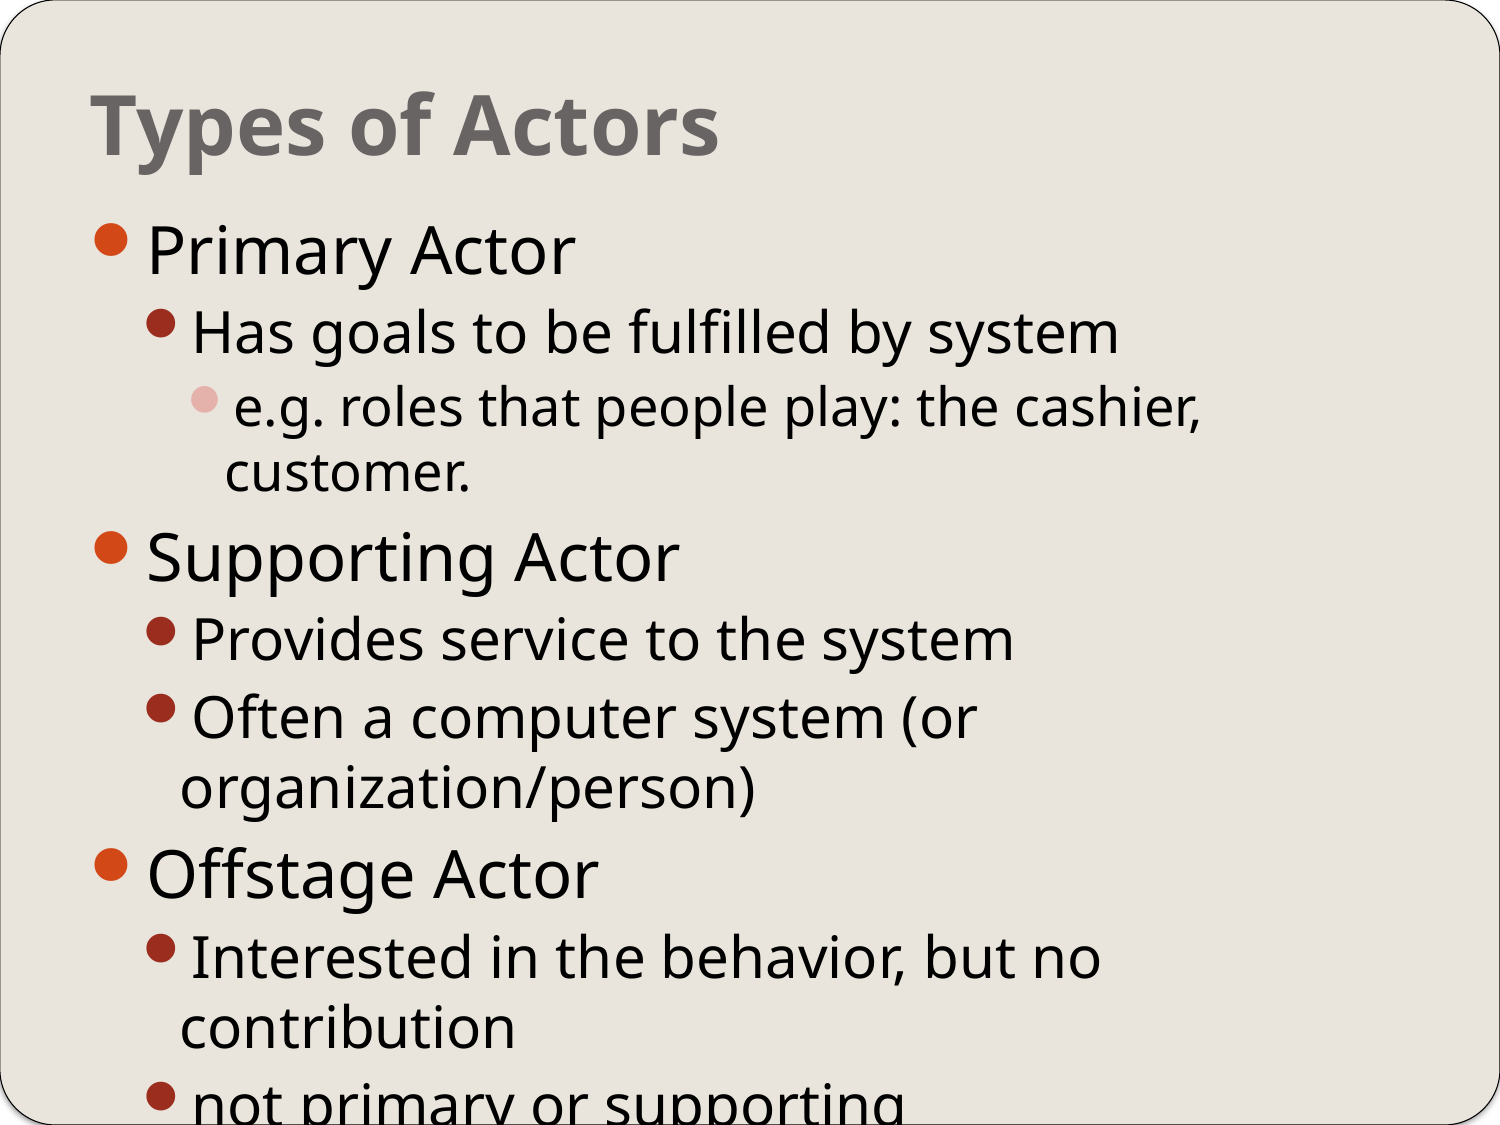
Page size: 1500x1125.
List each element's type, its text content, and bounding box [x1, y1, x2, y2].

title Types of Actors [75, 45, 1425, 188]
list Primary Actor Has goals to be fulfilled by system e.g. roles that people play: the cashier, customer. Supporting Actor Provides service to the system Often a computer system (or organization/person) Offstage Actor Interested in the behavior, but no contribution not primary or supporting e.g, a government tax agency [75, 200, 1425, 988]
